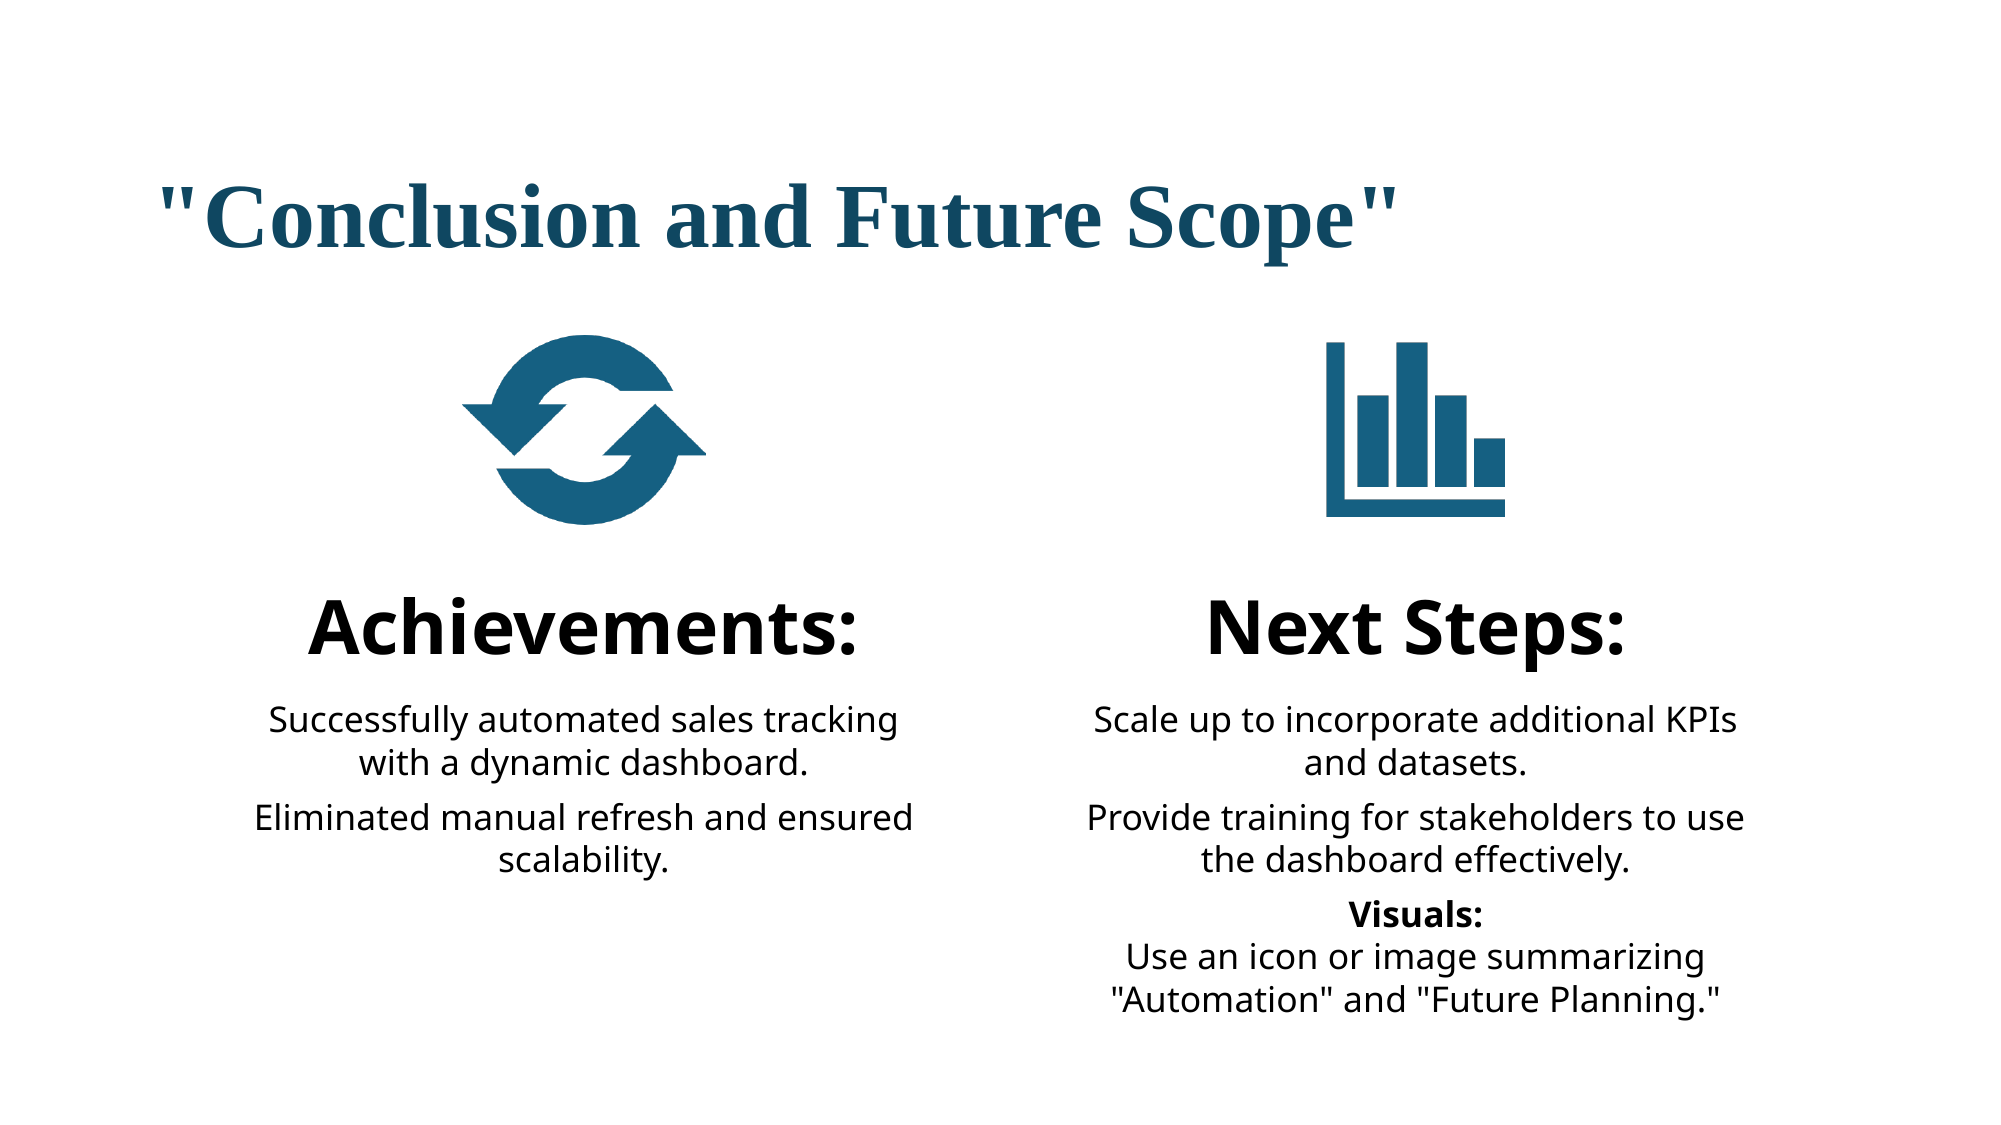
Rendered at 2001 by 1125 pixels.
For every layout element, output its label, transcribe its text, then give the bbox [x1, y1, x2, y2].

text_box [136, 298, 1863, 1014]
title "Conclusion and Future Scope" [137, 59, 1863, 278]
